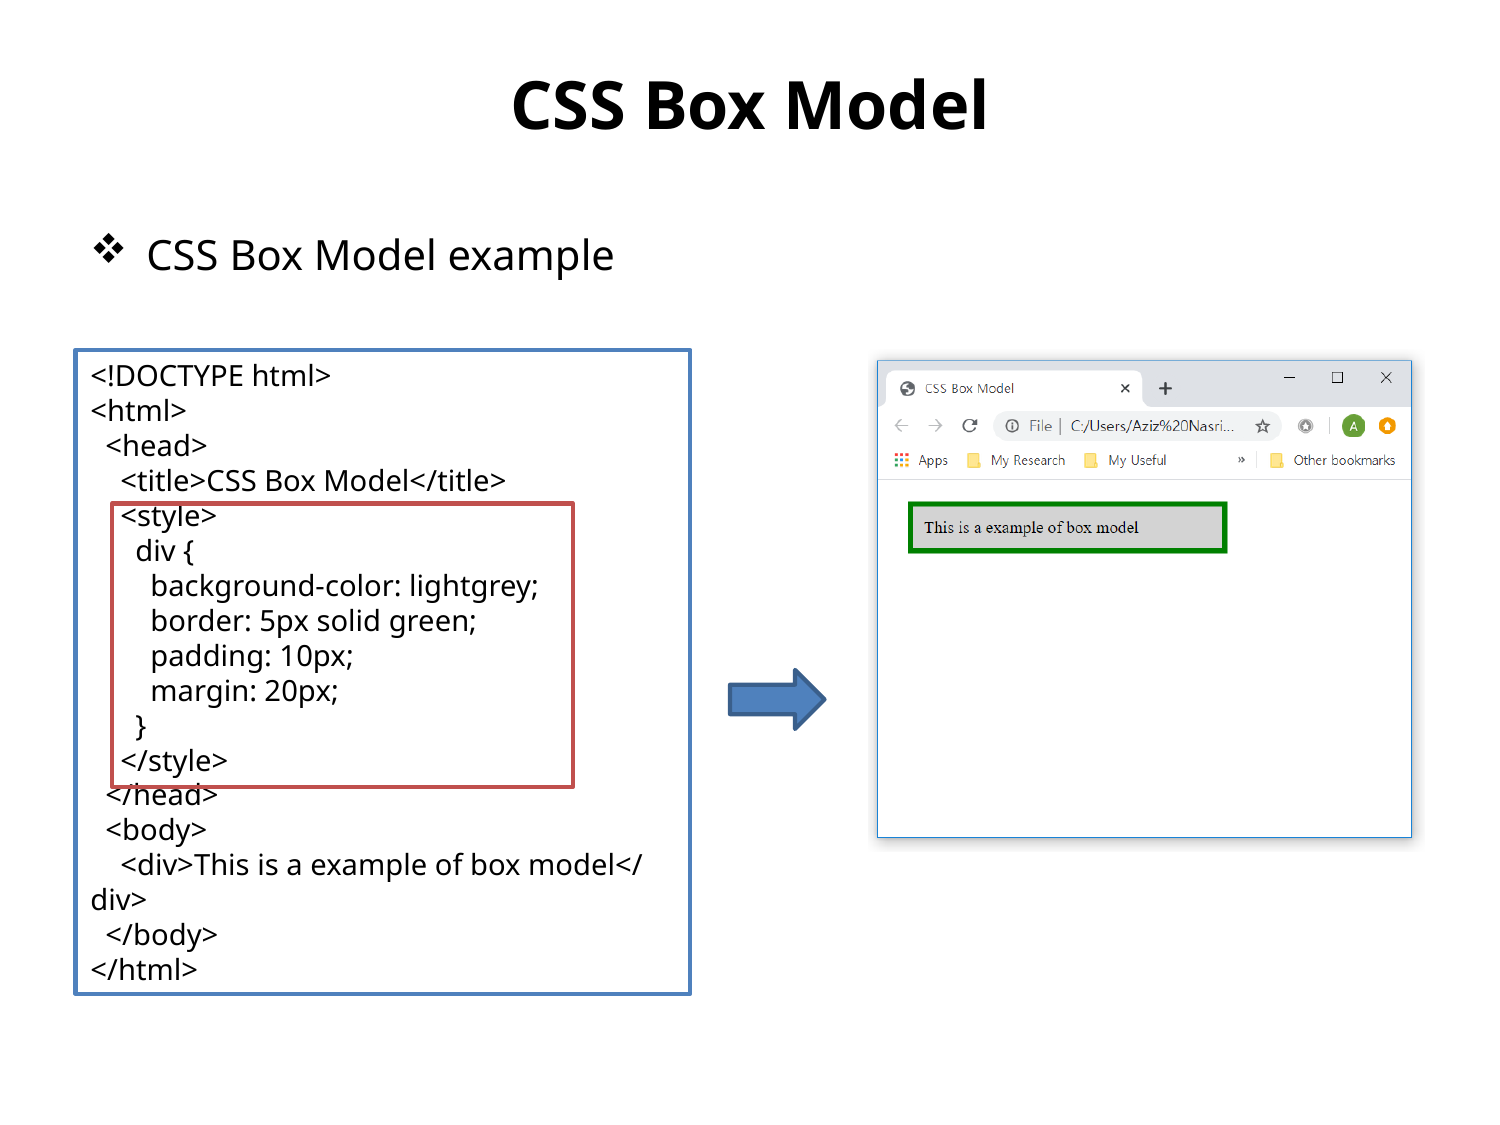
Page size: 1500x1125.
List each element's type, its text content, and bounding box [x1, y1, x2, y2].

title CSS Box Model [75, 45, 1425, 161]
text_box [727, 667, 827, 731]
list CSS Box Model example [75, 196, 1425, 1071]
text_box <!DOCTYPE html> <html> <head> <title>CSS Box Model</title> <style> div { background-color: lightgrey; border: 5px solid green; padding: 10px; margin: 20px; } </style> </head> <body> <div>This is a example of box model</div> </body> </html> [73, 348, 692, 996]
text_box [110, 501, 575, 789]
picture [868, 349, 1426, 853]
